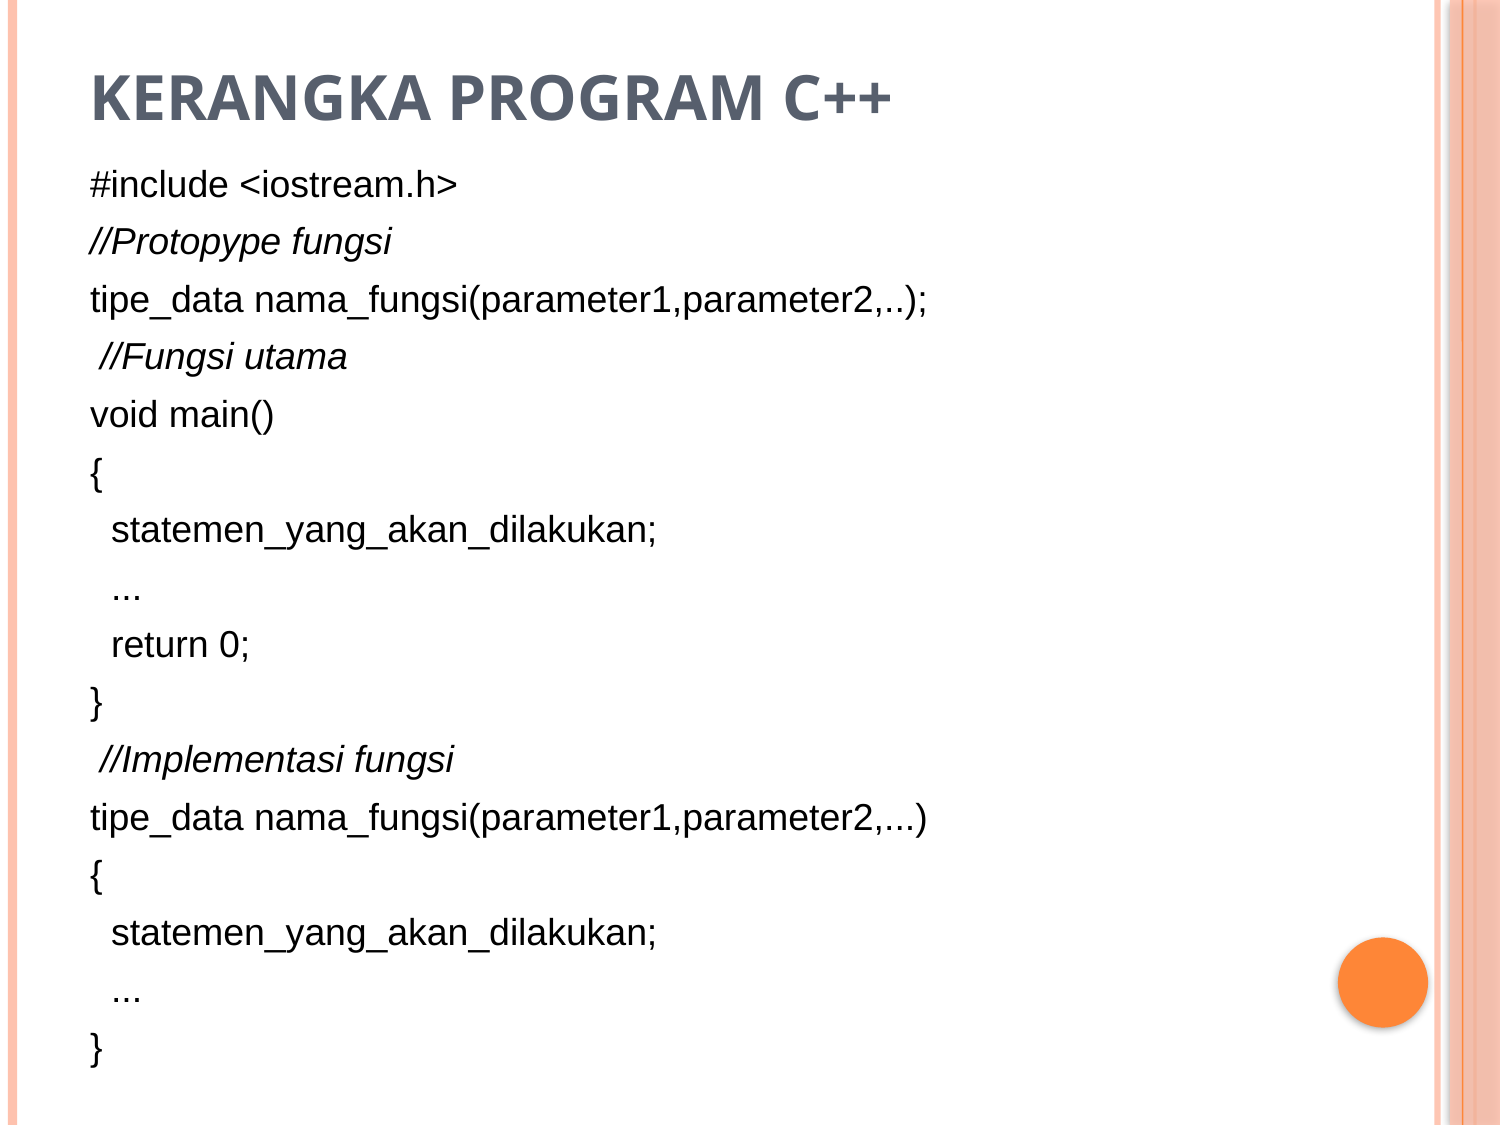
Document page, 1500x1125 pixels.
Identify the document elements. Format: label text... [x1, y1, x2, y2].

list #include <iostream.h> //Protopype fungsi tipe_data nama_fungsi(parameter1,parameter2,..); //Fungsi utama void main() { statemen_yang_akan_dilakukan; ... return 0; } //Implementasi fungsi tipe_data nama_fungsi(parameter1,parameter2,...) { statemen_yang_akan_dilakukan; ... } [74, 152, 1301, 1063]
title Kerangka program C++ [75, 45, 1300, 141]
